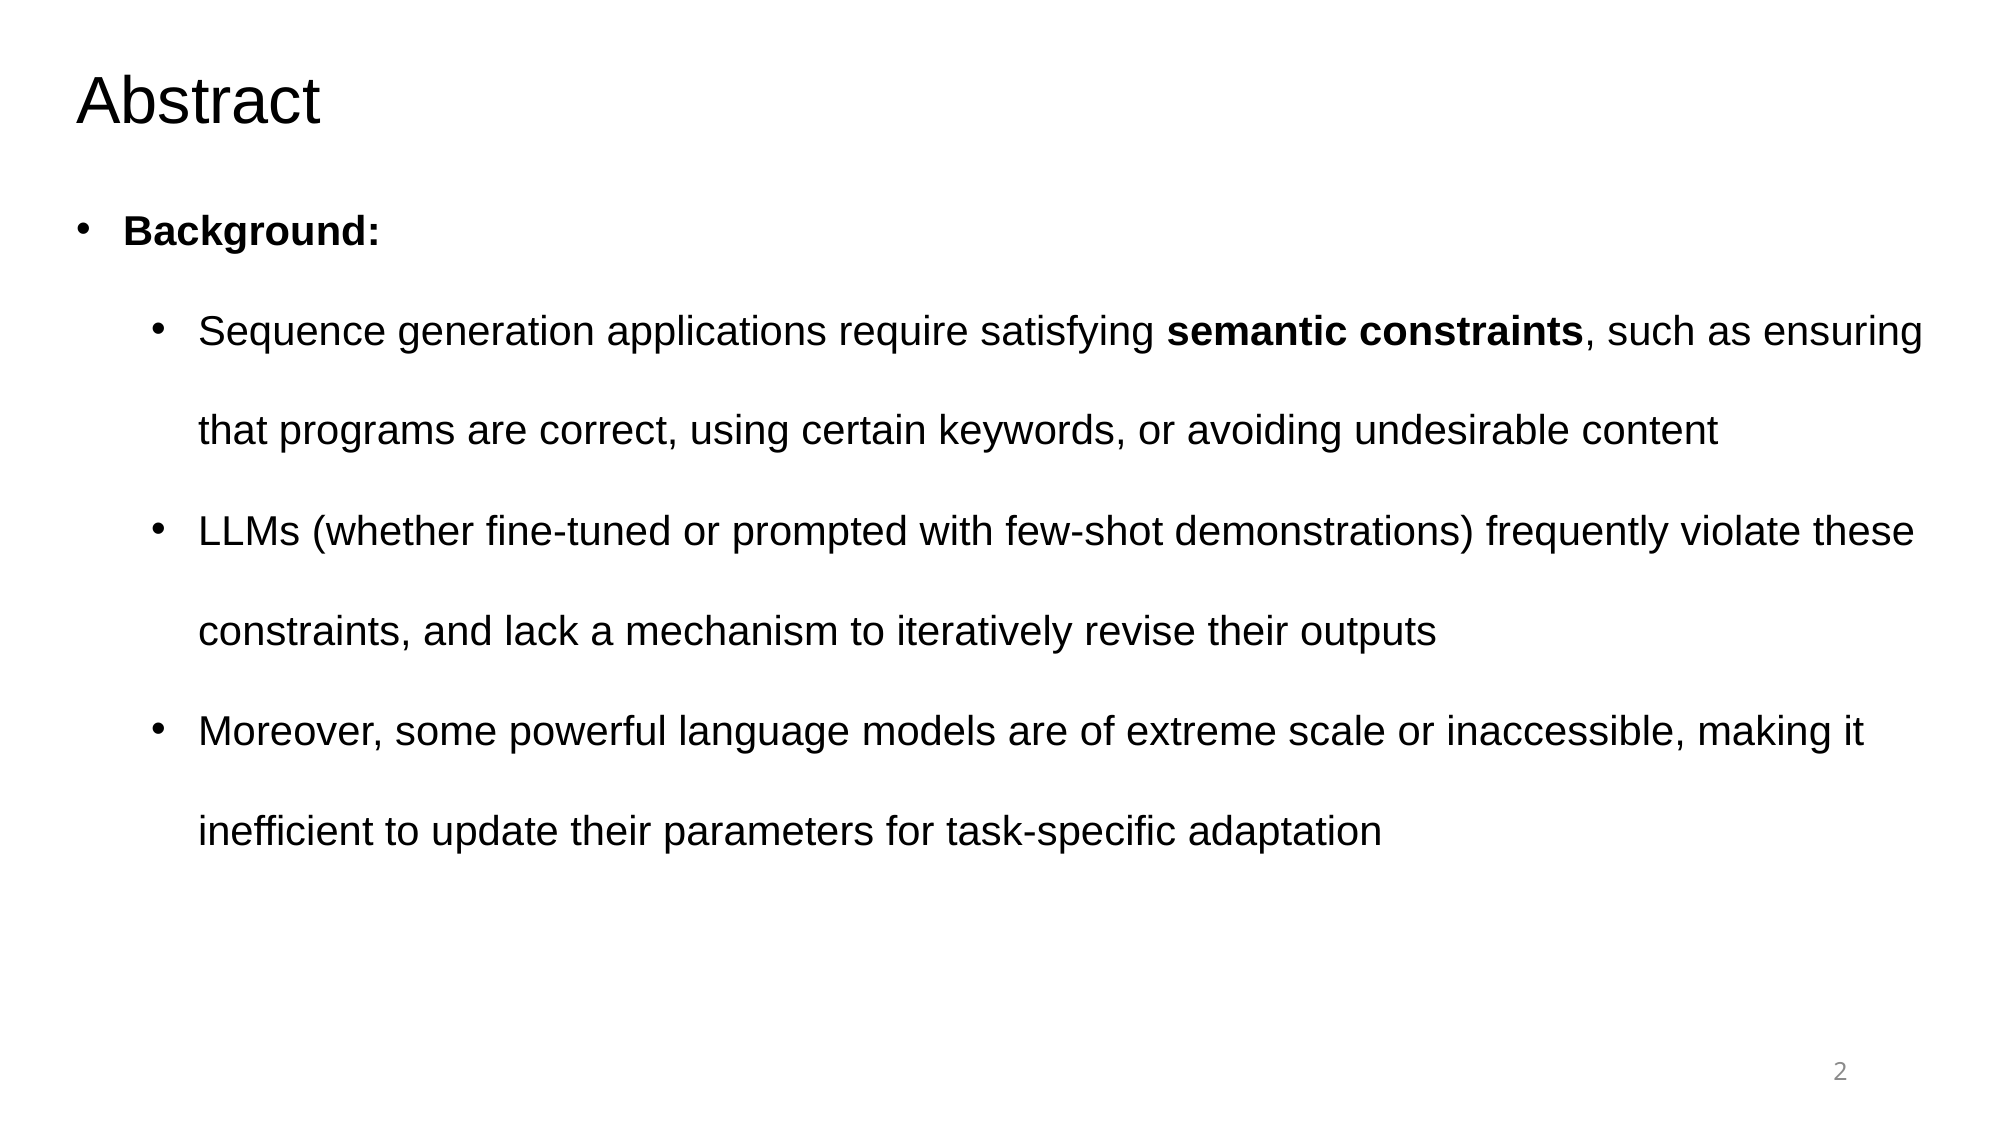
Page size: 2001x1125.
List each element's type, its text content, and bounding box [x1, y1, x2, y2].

text_box Background: Sequence generation applications require satisfying semantic constraints, such as ensuring that programs are correct, using certain keywords, or avoiding undesirable content LLMs (whether fine-tuned or prompted with few-shot demonstrations) frequently violate these constraints, and lack a mechanism to iteratively revise their outputs Moreover, some powerful language models are of extreme scale or inaccessible, making it inefficient to update their parameters for task-specific adaptation [61, 145, 1976, 861]
slide_number 2 [1412, 1042, 1863, 1103]
text_box Abstract [61, 49, 1068, 145]
